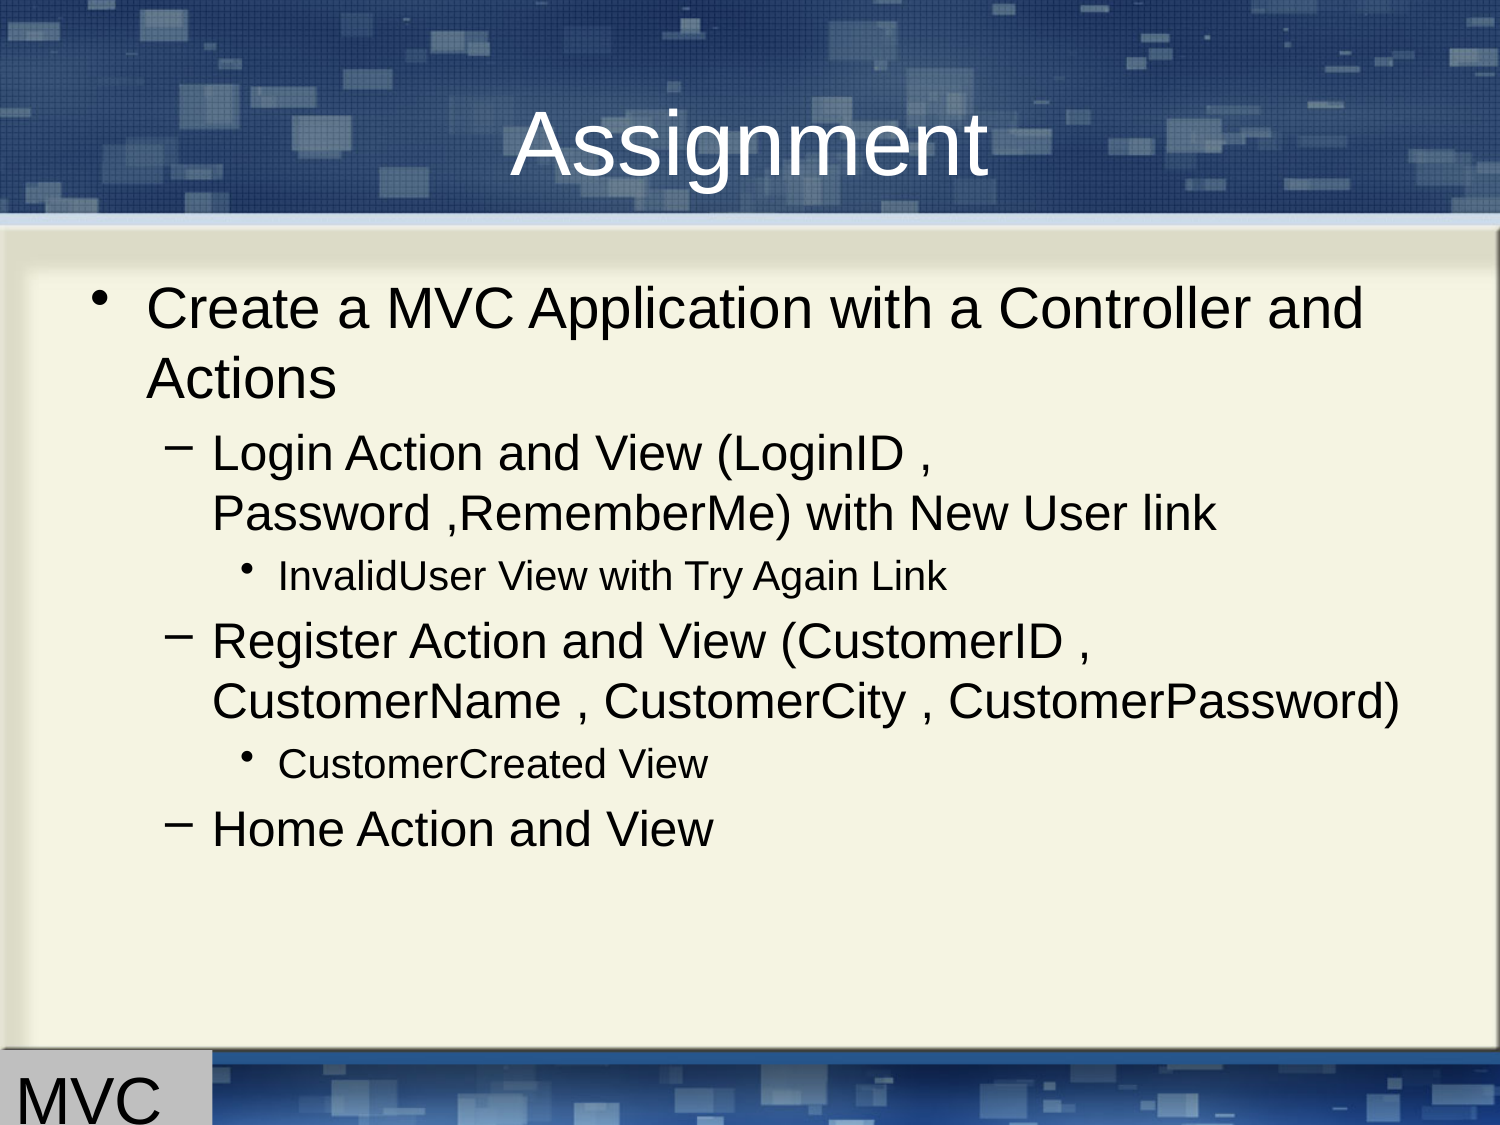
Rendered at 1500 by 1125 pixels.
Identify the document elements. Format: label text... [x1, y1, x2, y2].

picture [0, 0, 1500, 1125]
title Assignment [74, 44, 1426, 233]
list MVC [0, 1049, 213, 1125]
list Create a MVC Application with a Controller and Actions Login Action and View (LoginID , Password ,RememberMe) with New User link InvalidUser View with Try Again Link Register Action and View (CustomerID , CustomerName , CustomerCity , CustomerPassword) CustomerCreated View Home Action and View [74, 262, 1426, 1006]
